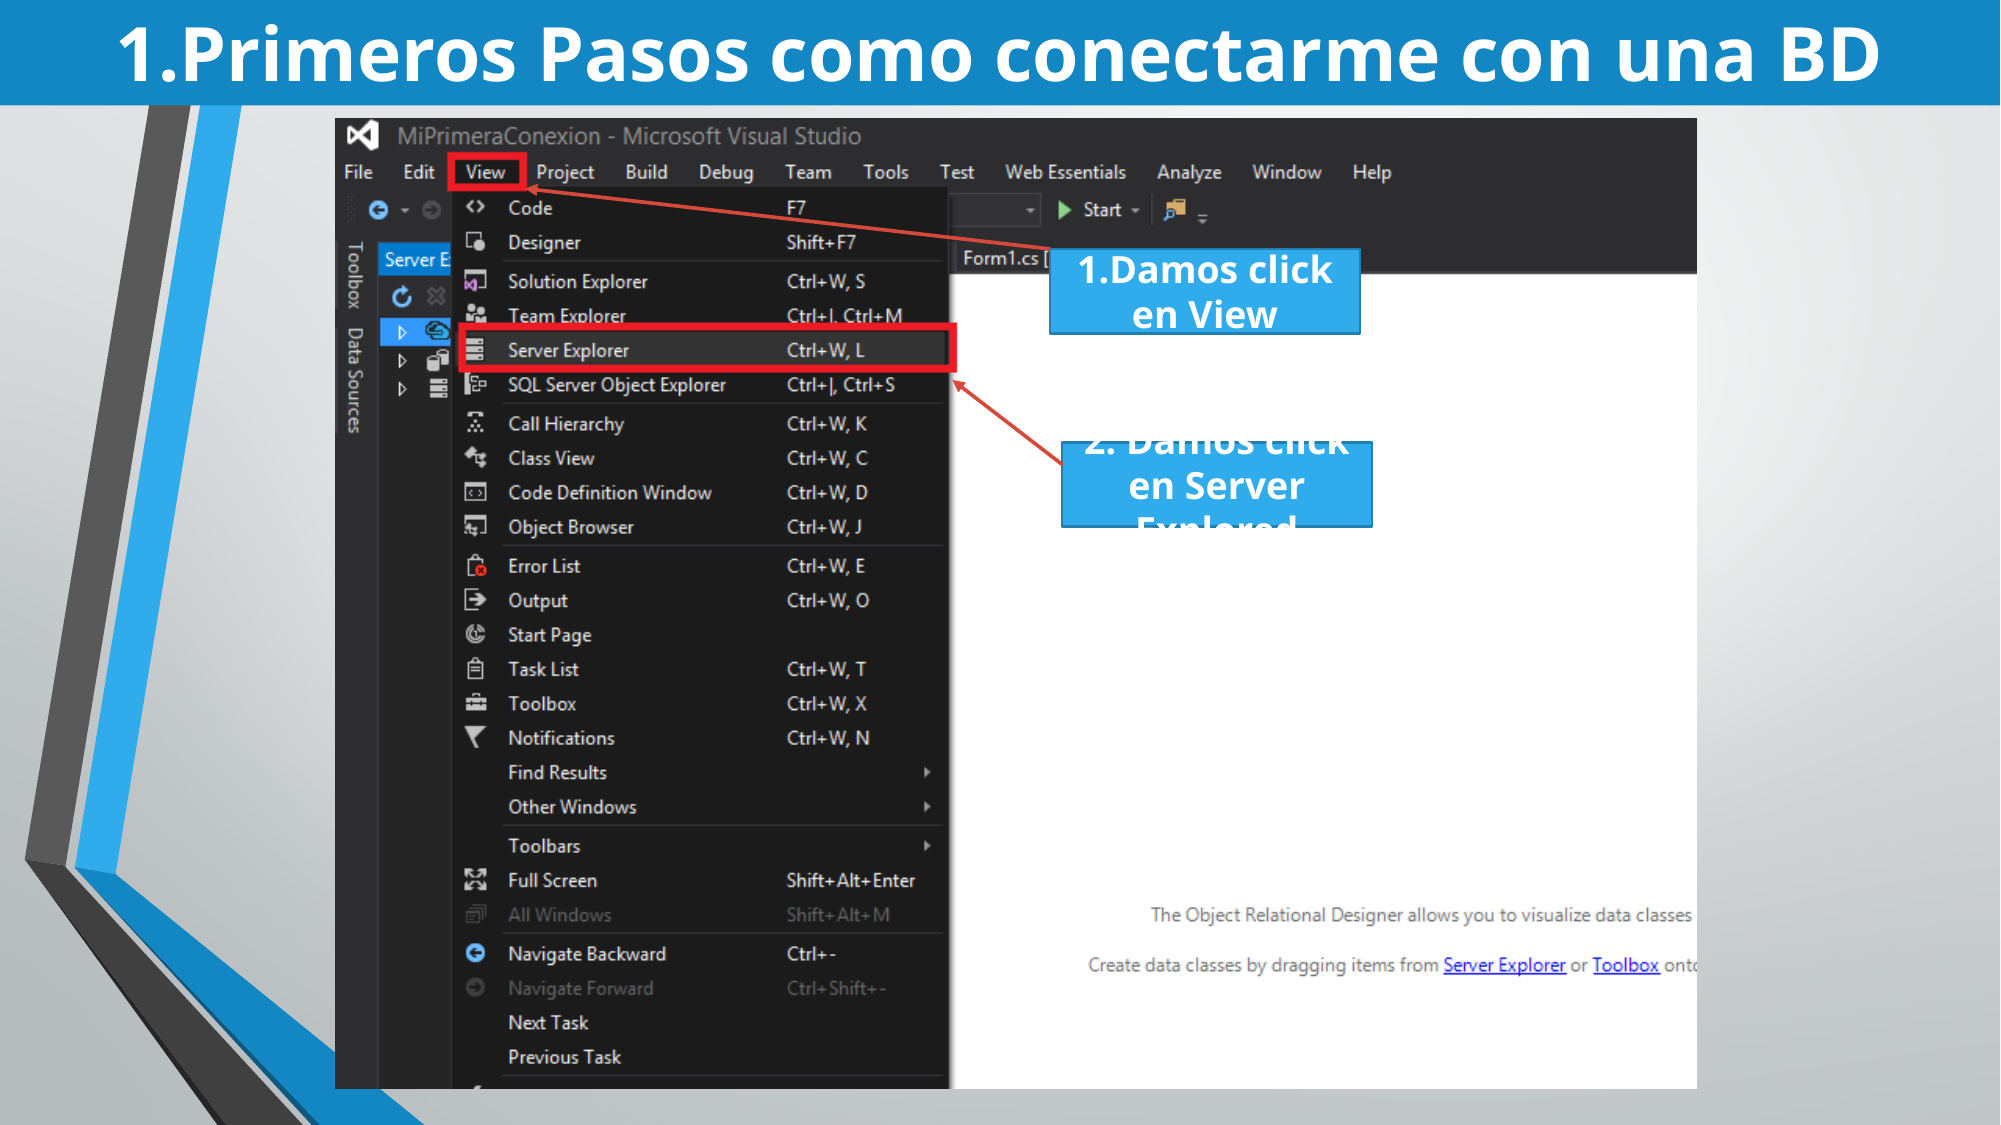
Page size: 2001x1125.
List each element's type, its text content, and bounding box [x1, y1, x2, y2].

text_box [952, 379, 1063, 465]
text_box 1.Primeros Pasos como conectarme con una BD [0, 0, 2000, 106]
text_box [524, 188, 1051, 250]
picture [335, 117, 1697, 1089]
